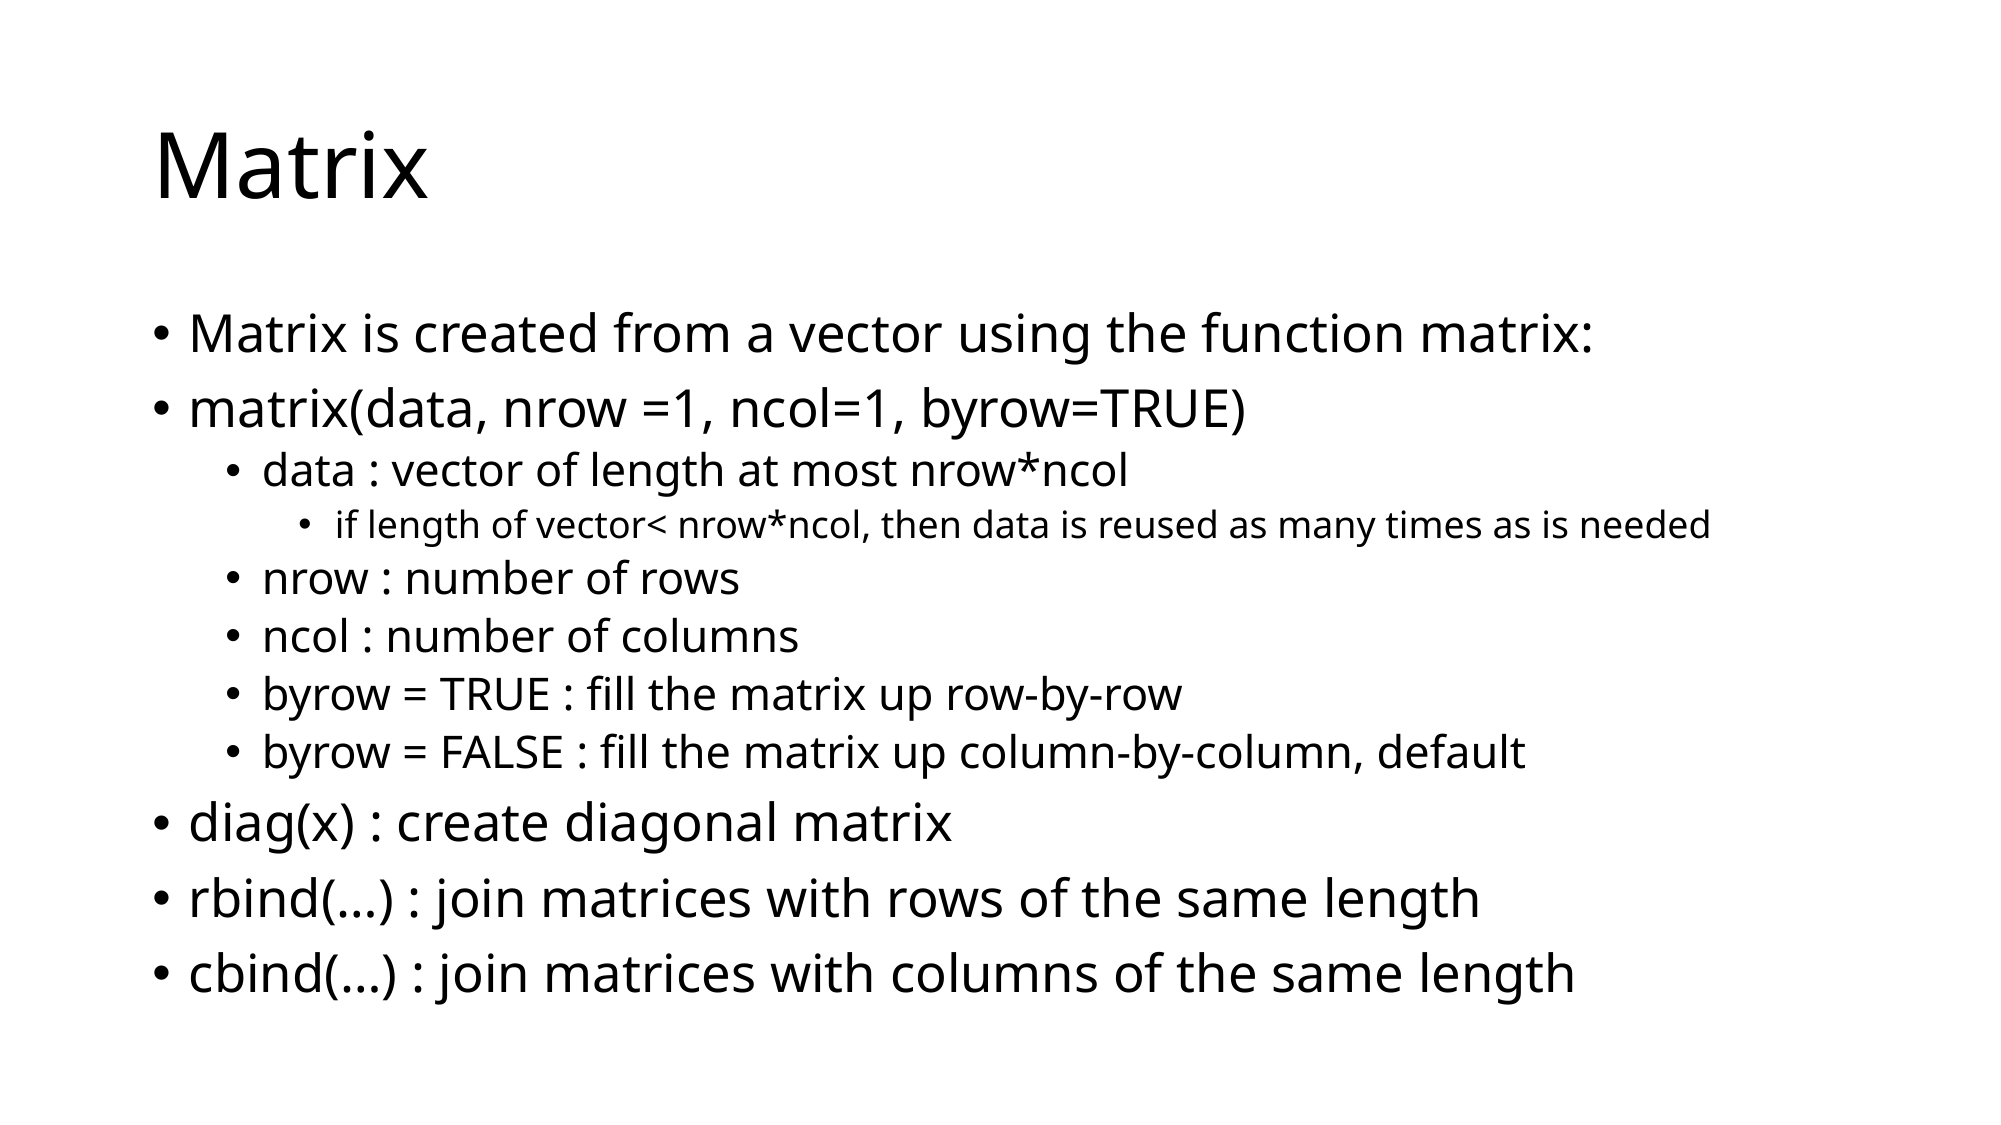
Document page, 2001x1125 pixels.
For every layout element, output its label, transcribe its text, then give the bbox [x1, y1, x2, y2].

title Matrix [137, 59, 1863, 278]
list Matrix is created from a vector using the function matrix: matrix(data, nrow =1, ncol=1, byrow=TRUE) data : vector of length at most nrow*ncol if length of vector< nrow*ncol, then data is reused as many times as is needed nrow : number of rows ncol : number of columns byrow = TRUE : fill the matrix up row-by-row byrow = FALSE : fill the matrix up column-by-column, default diag(x) : create diagonal matrix rbind(…) : join matrices with rows of the same length cbind(…) : join matrices with columns of the same length [137, 299, 1863, 1014]
